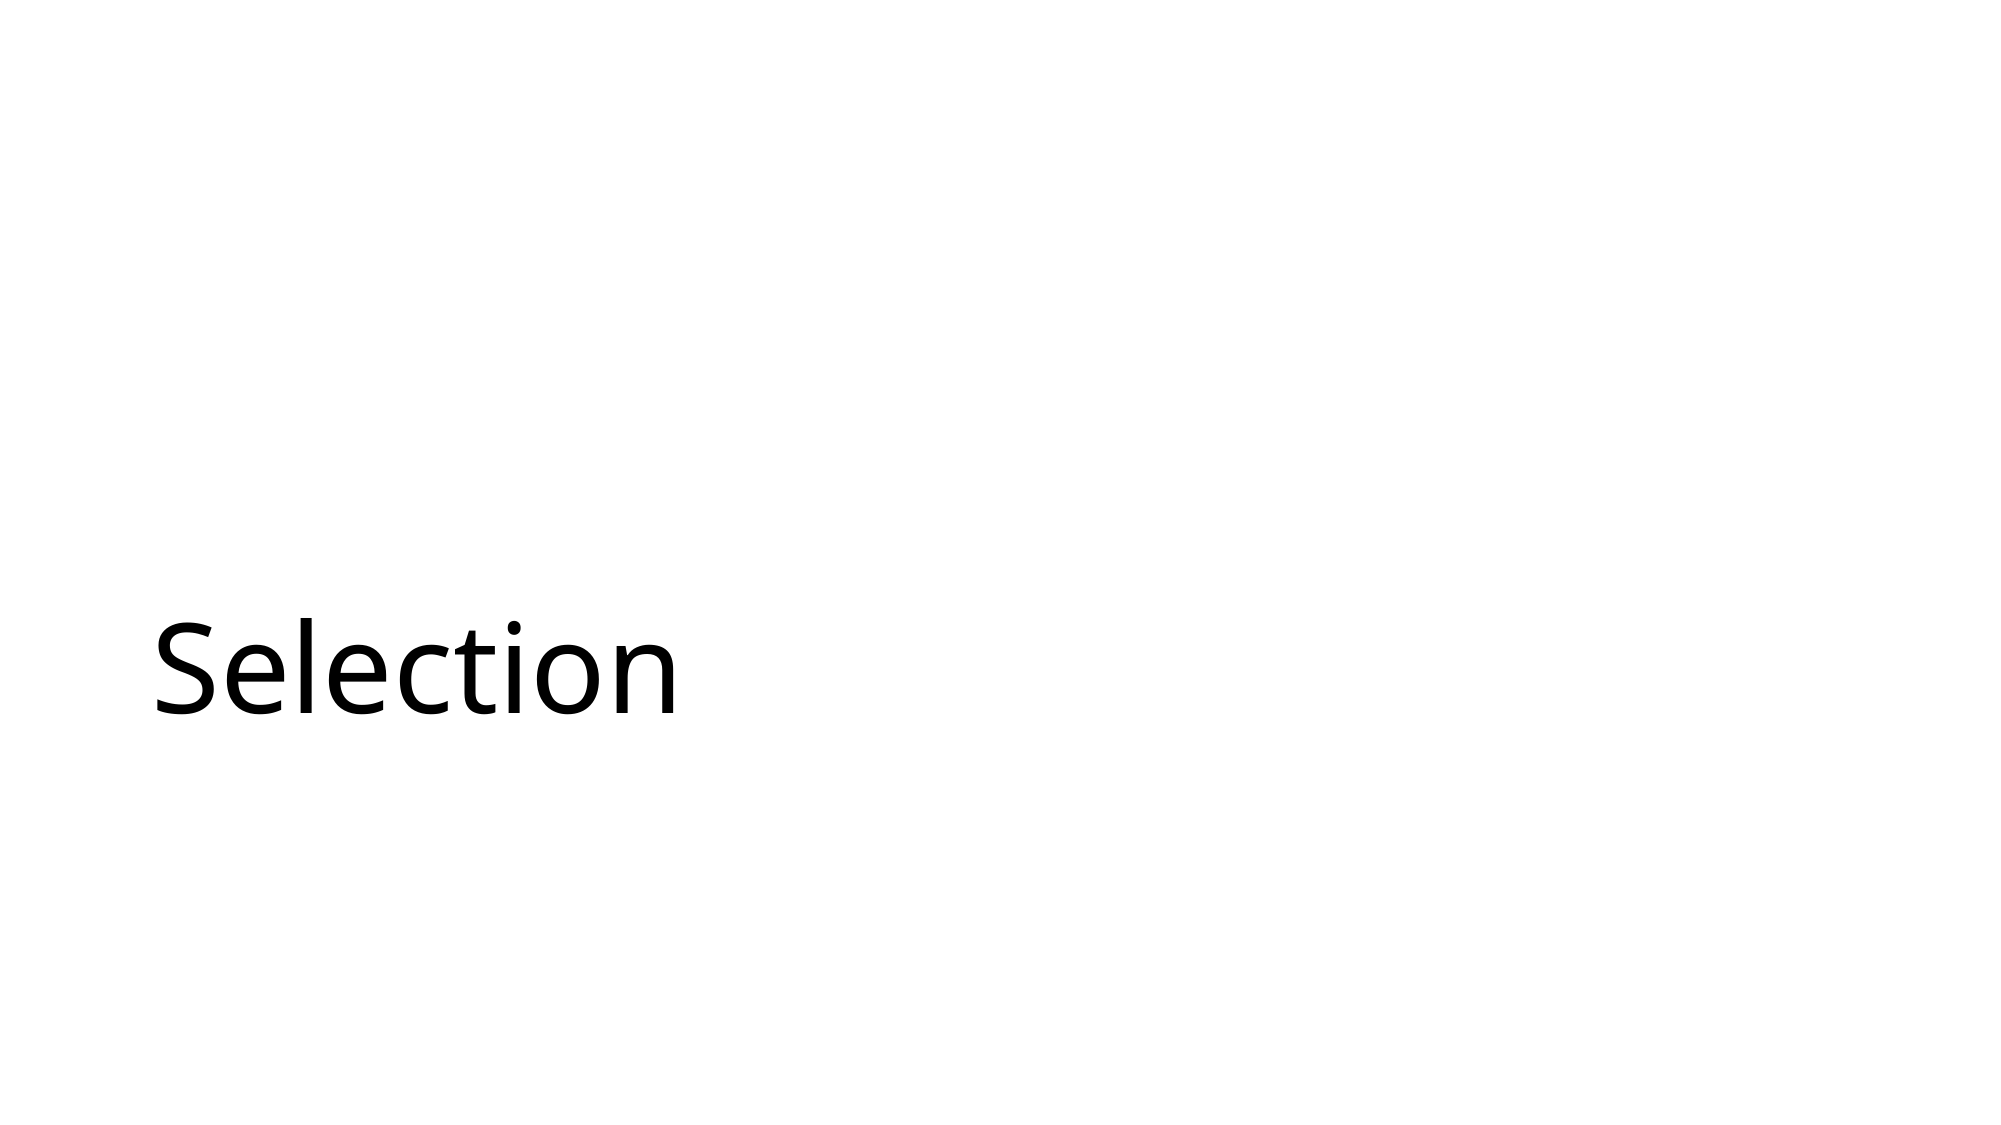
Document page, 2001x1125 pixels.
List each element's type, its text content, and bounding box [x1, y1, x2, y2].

title Selection [136, 280, 1862, 749]
